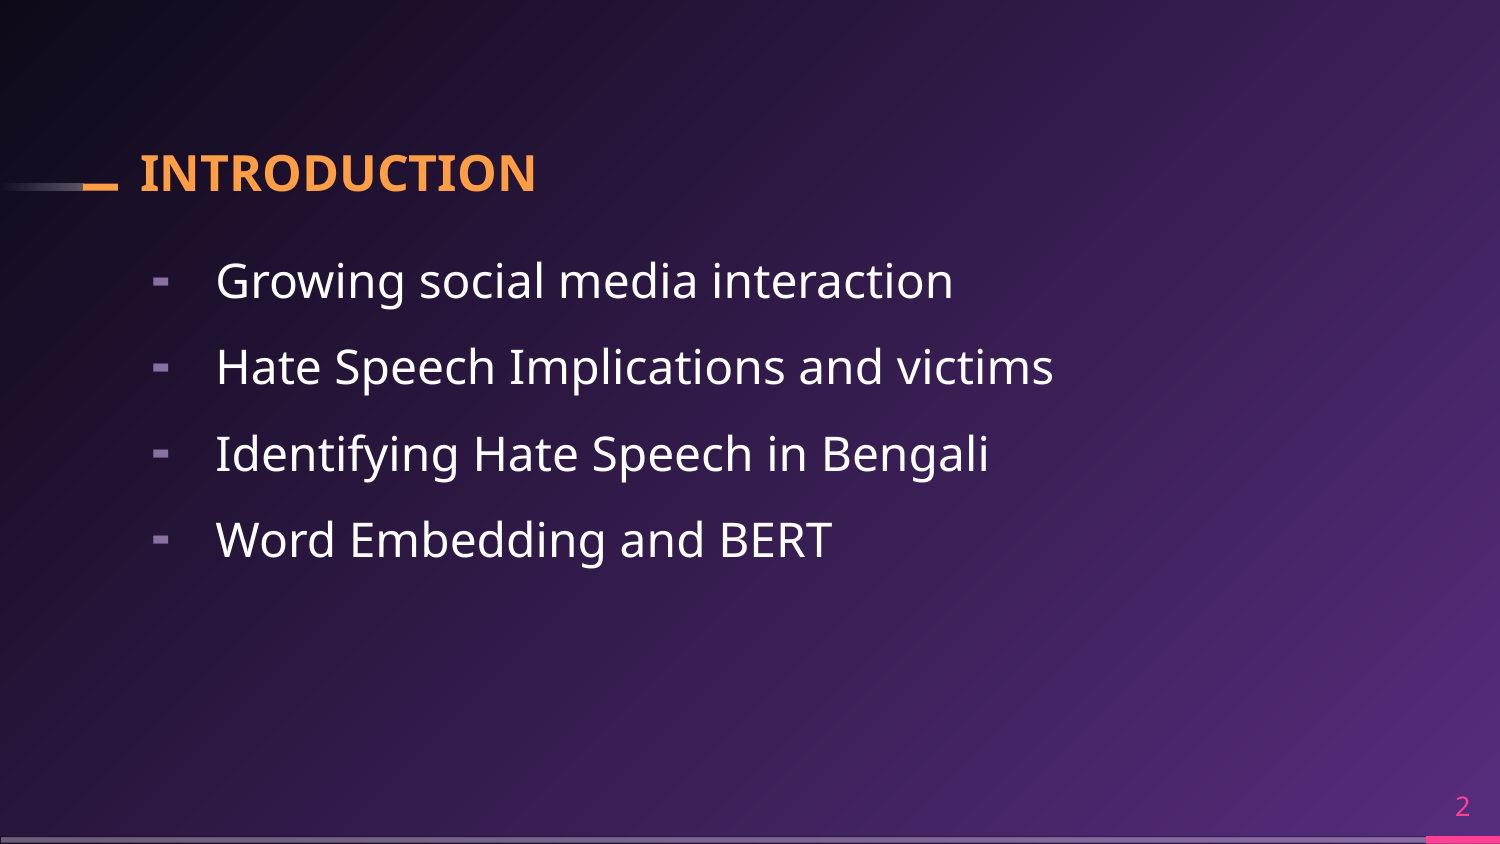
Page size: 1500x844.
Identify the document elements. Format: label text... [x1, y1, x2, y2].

title INTRODUCTION [140, 137, 1011, 203]
list Growing social media interaction Hate Speech Implications and victims Identifying Hate Speech in Bengali Word Embedding and BERT [140, 222, 1094, 621]
slide_number ‹#› [1426, 779, 1500, 837]
